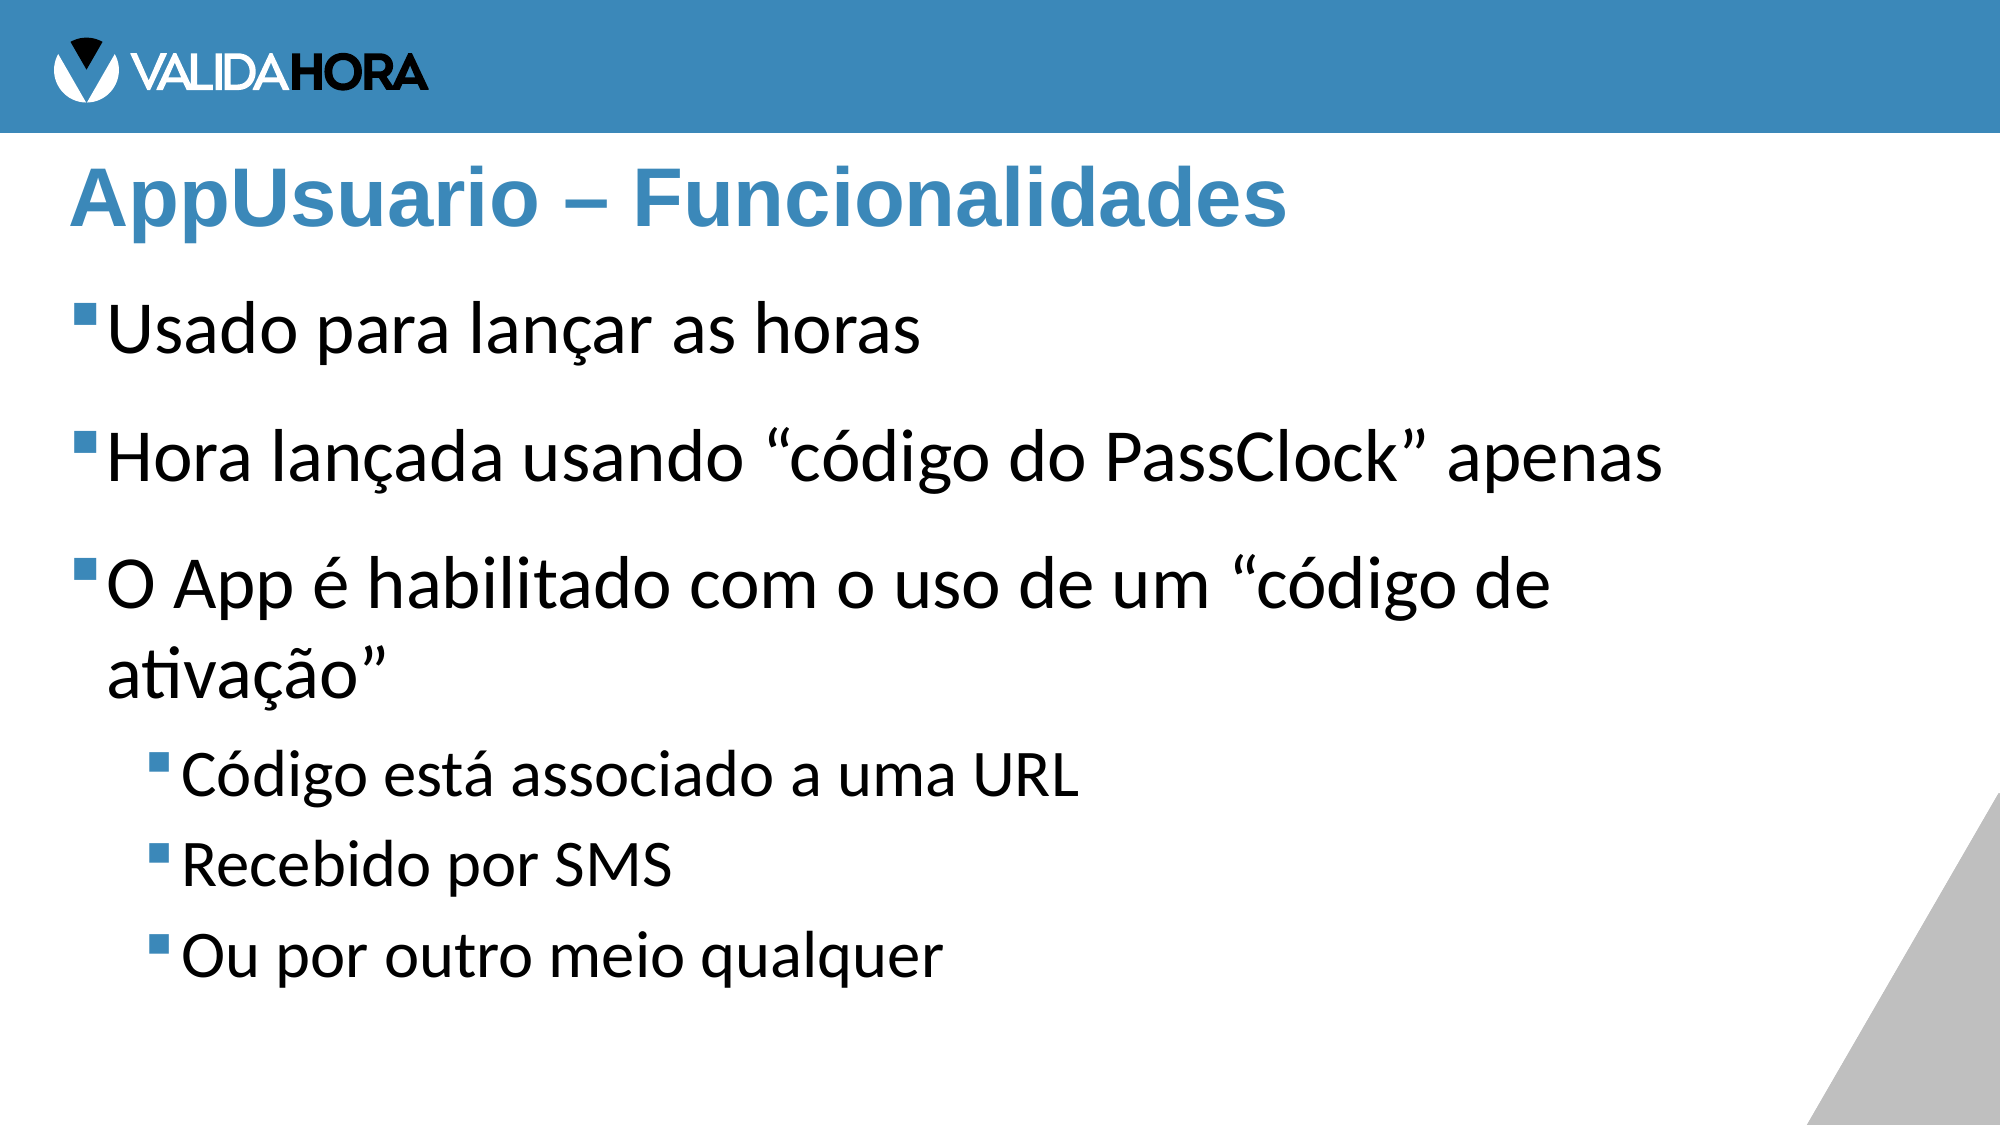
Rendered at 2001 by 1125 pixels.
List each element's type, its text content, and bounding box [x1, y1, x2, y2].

list Usado para lançar as horas Hora lançada usando “código do PassClock” apenas O App é habilitado com o uso de um “código de ativação” Código está associado a uma URL Recebido por SMS Ou por outro meio qualquer [54, 271, 1780, 1101]
title AppUsuario – Funcionalidades [54, 147, 1780, 258]
